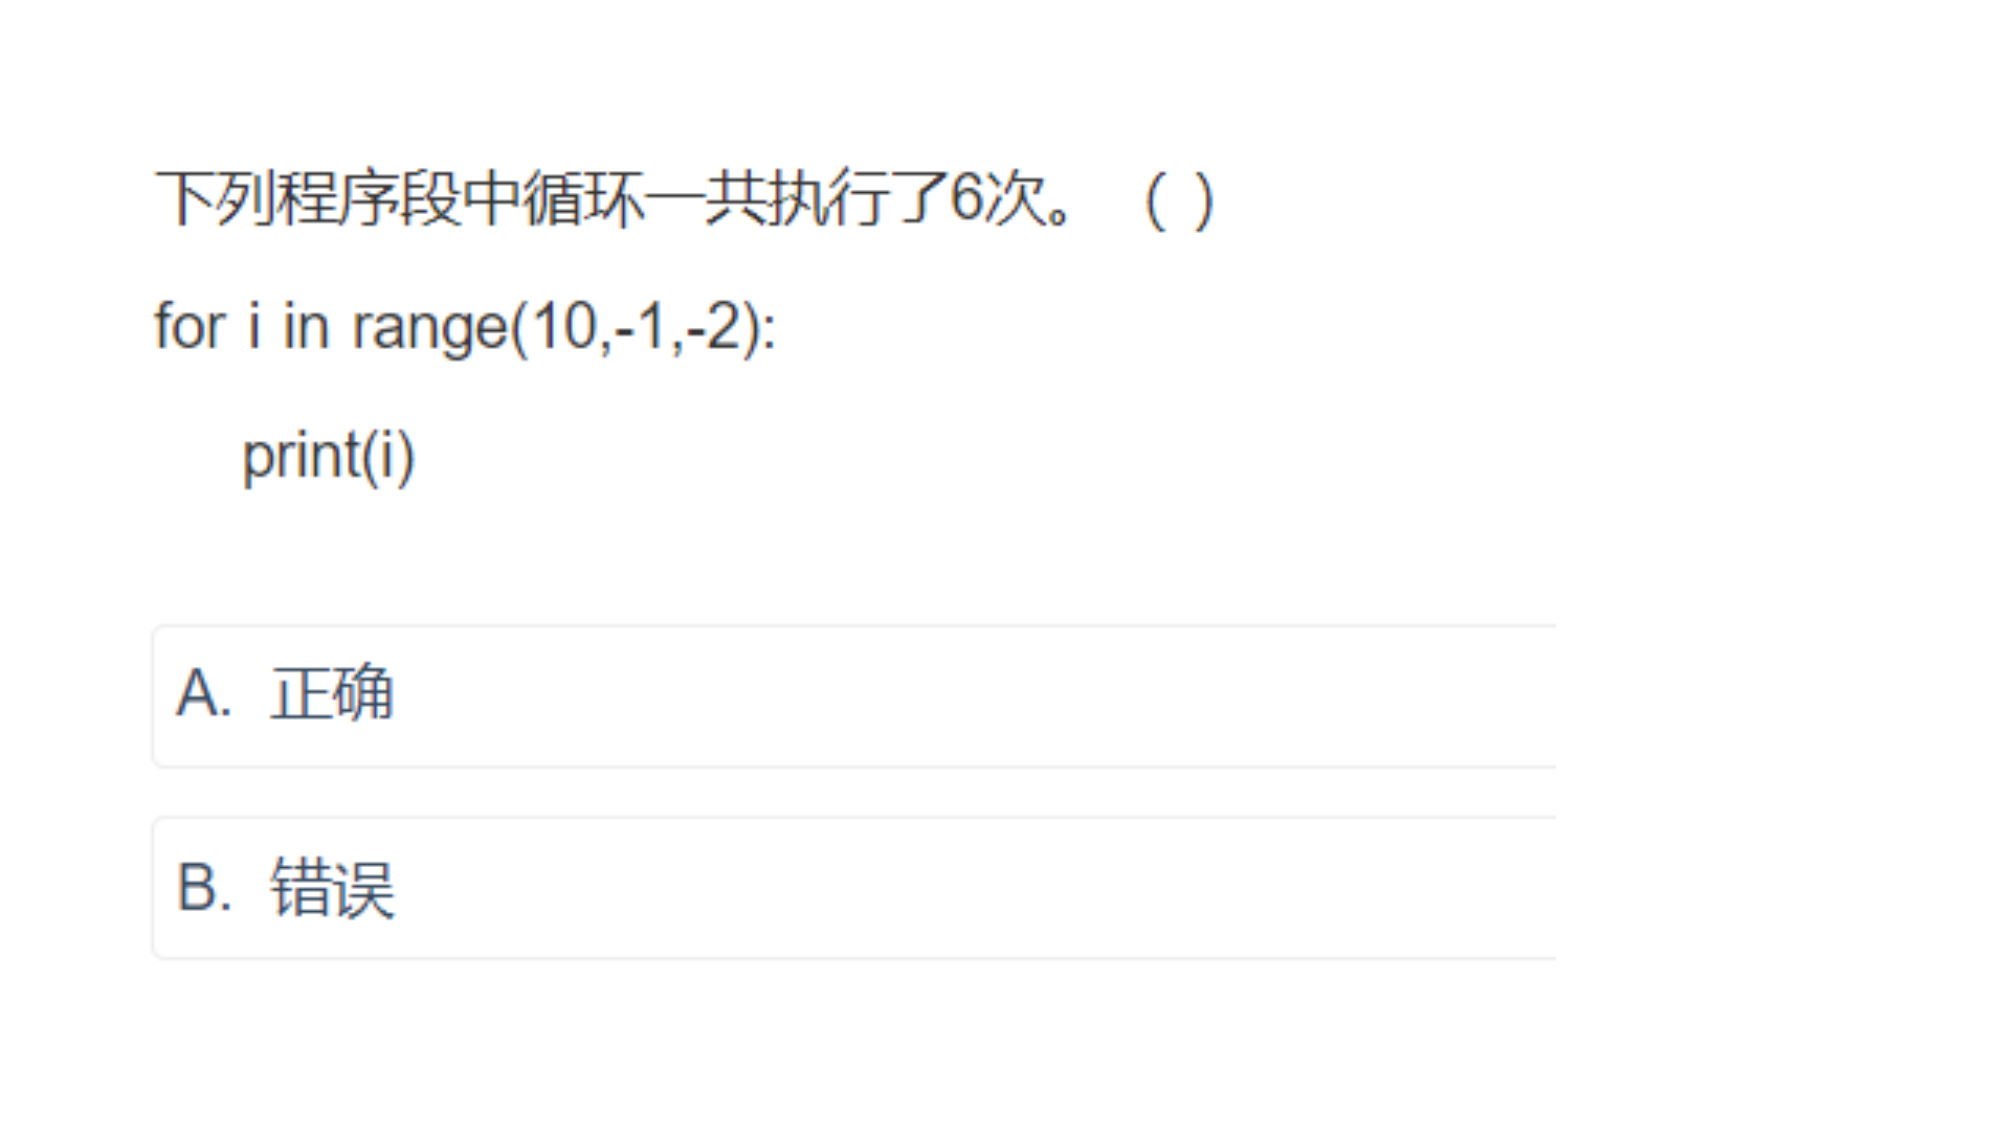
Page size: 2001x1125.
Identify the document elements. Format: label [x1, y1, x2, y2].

picture [111, 101, 1556, 1024]
